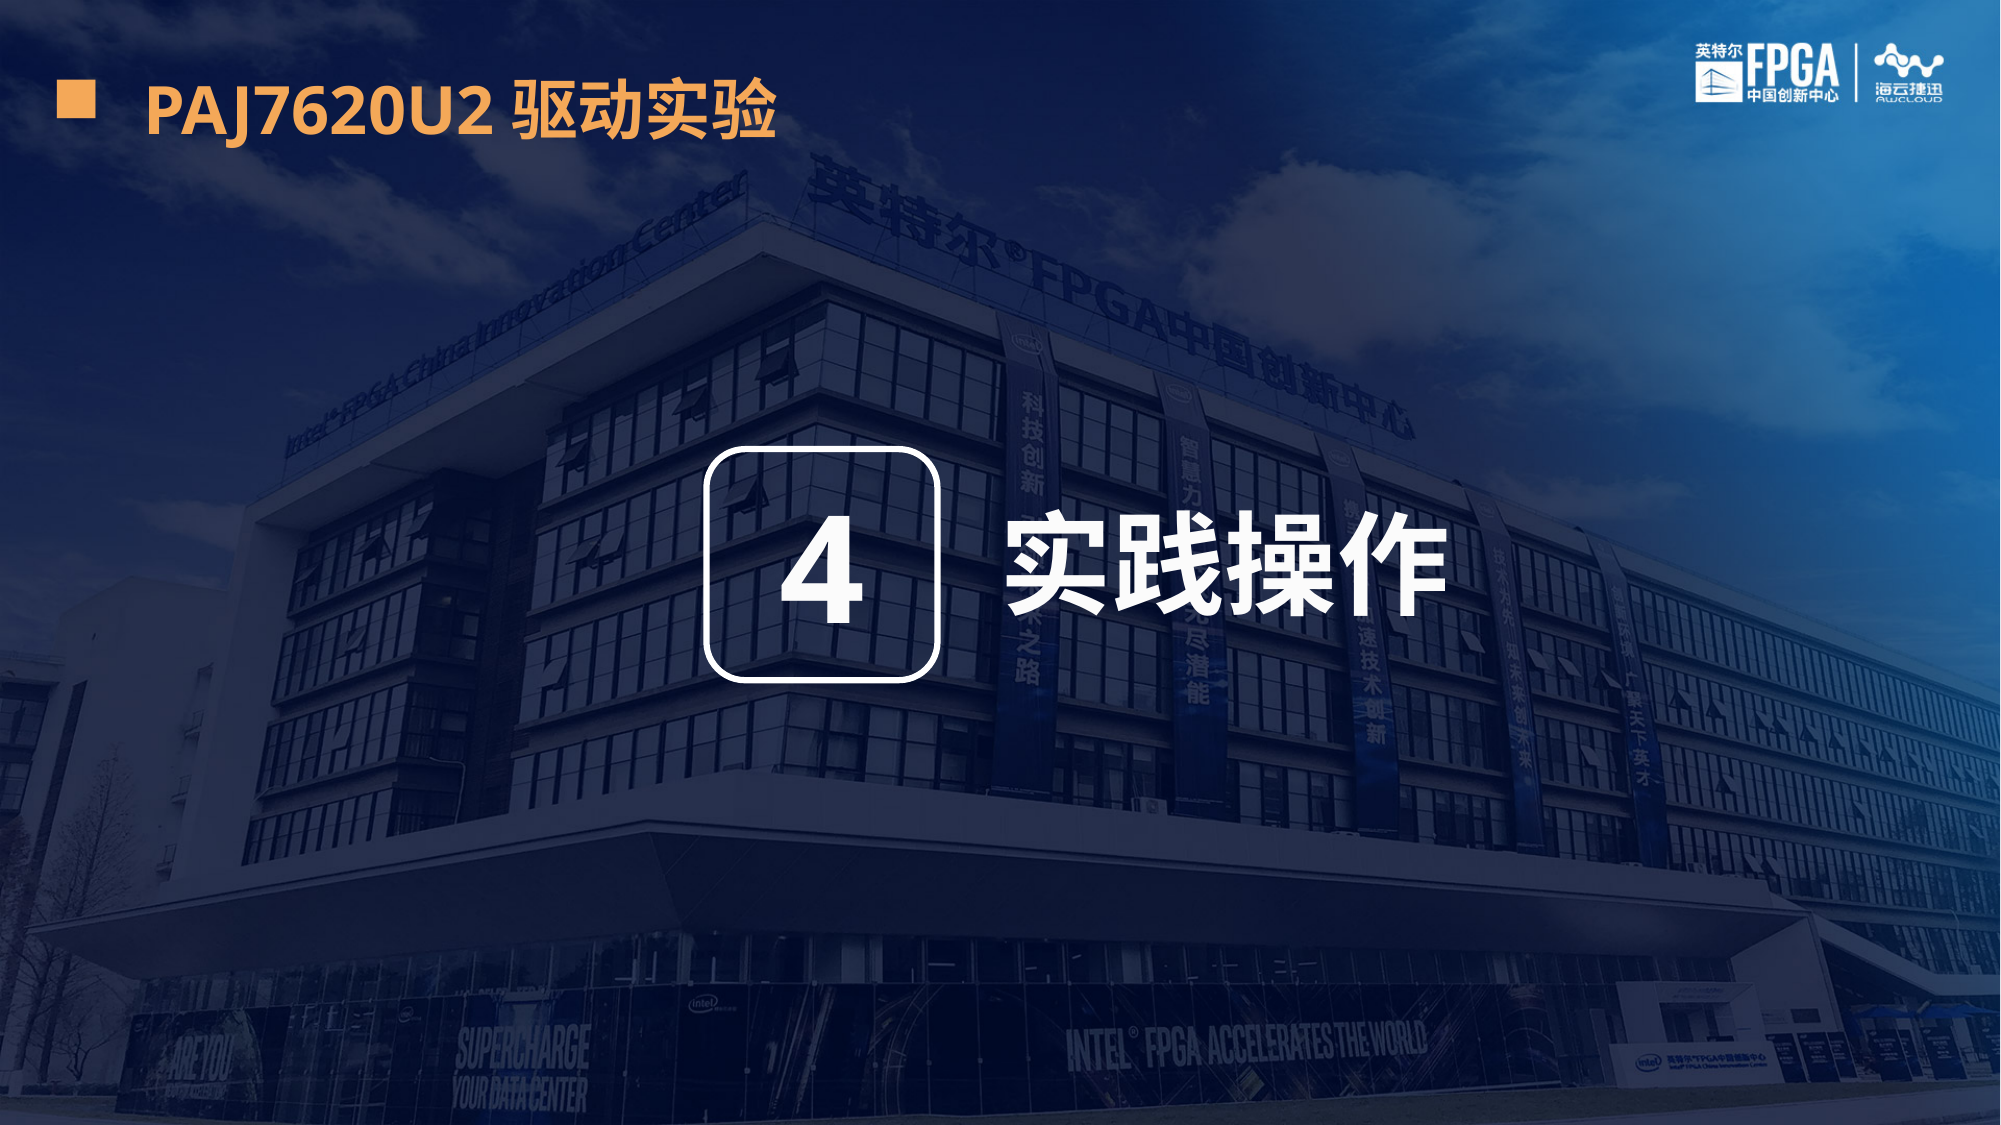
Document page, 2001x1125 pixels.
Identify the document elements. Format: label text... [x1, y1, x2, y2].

text_box 4 [748, 473, 895, 654]
picture [0, 0, 2001, 1125]
text_box [705, 448, 939, 682]
text_box PAJ7620U2驱动实验 [15, 24, 814, 170]
text_box 实践操作 [948, 494, 1487, 630]
